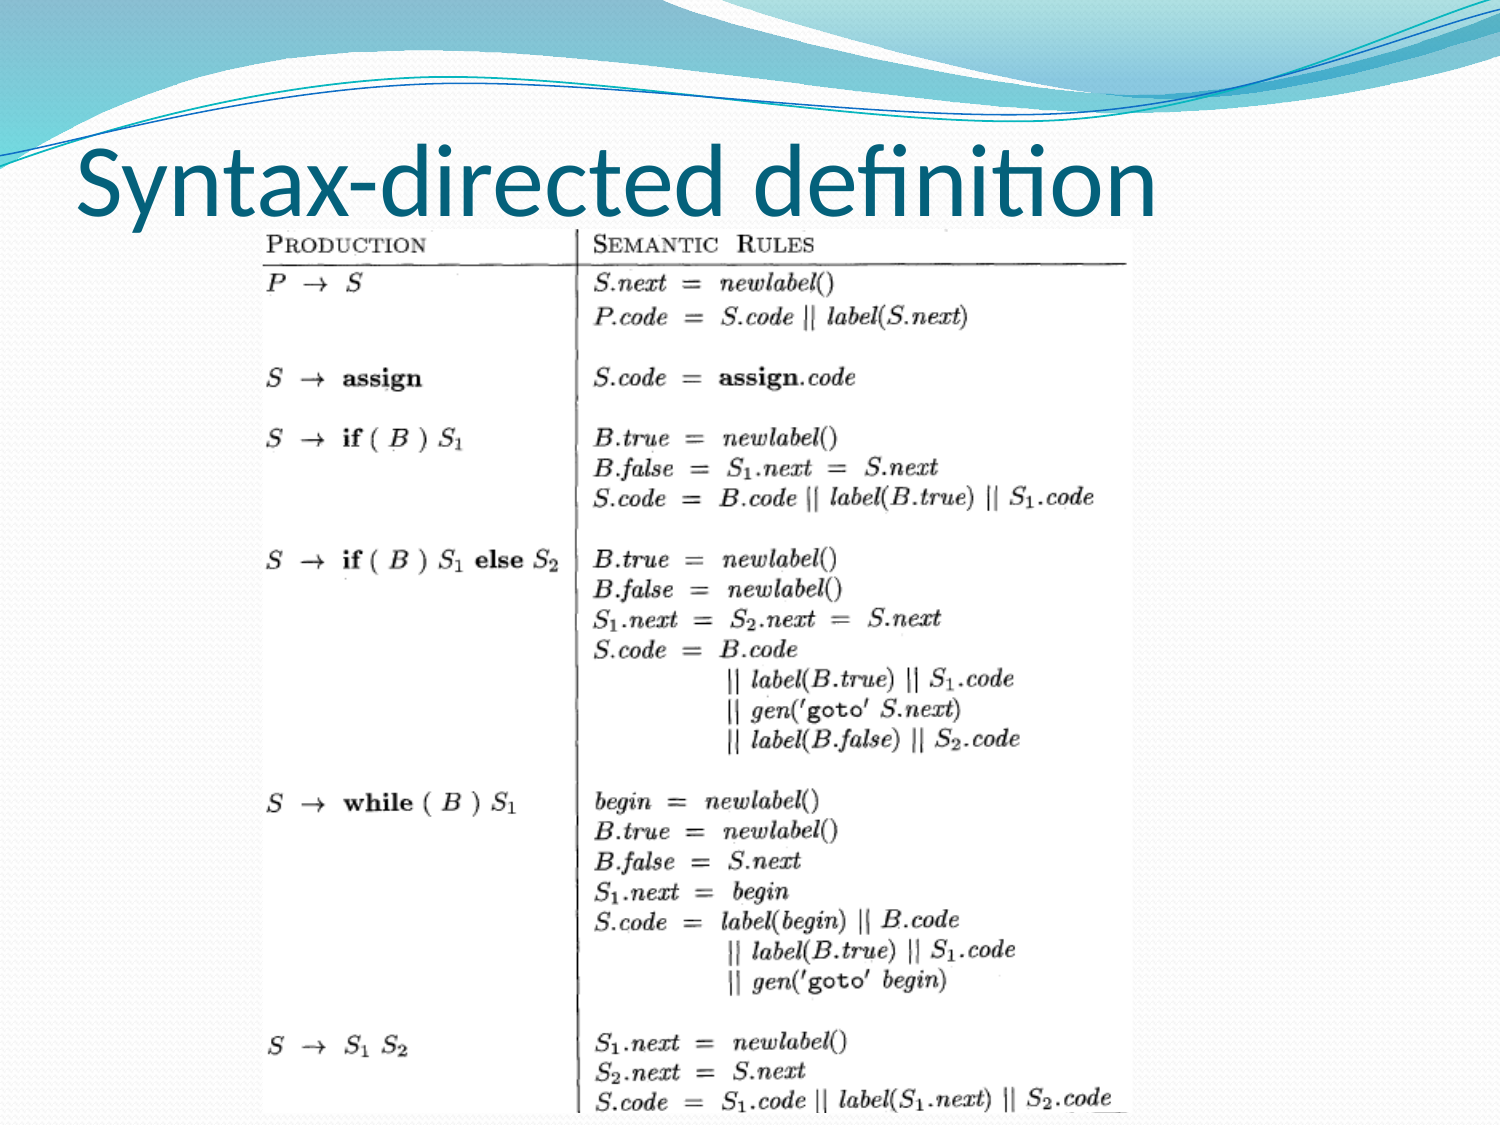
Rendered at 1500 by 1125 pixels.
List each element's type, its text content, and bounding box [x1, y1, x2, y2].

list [262, 229, 1133, 1113]
title Syntax-directed definition [74, 49, 1426, 238]
